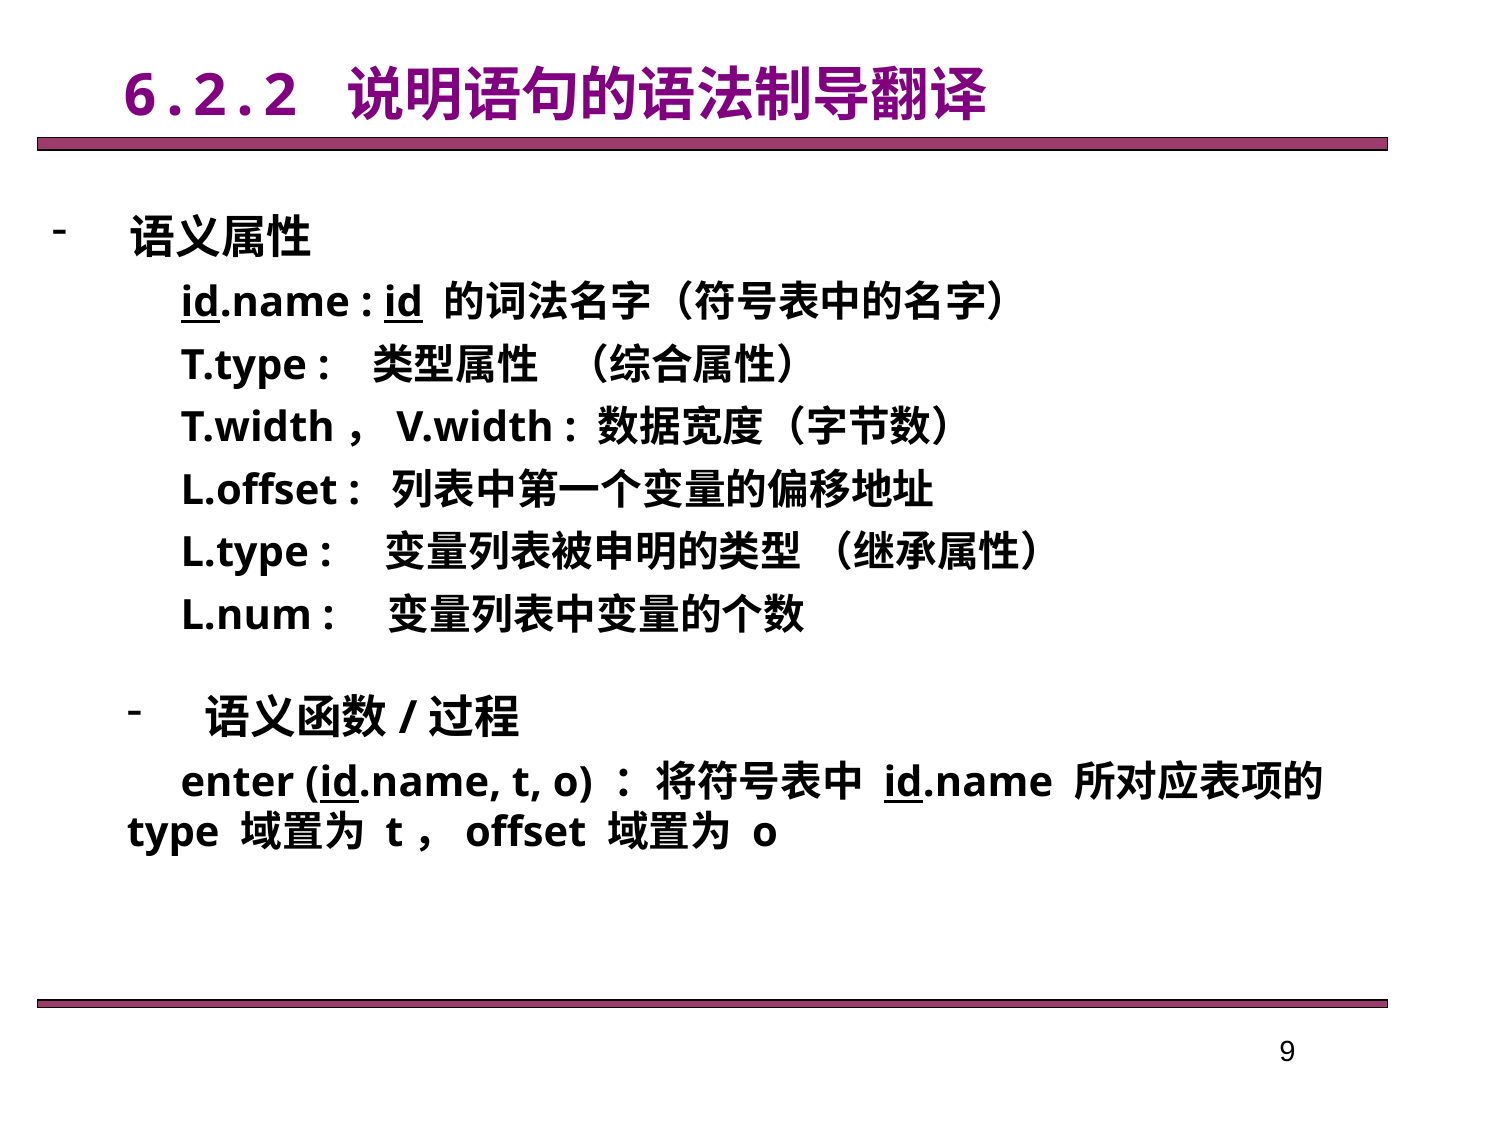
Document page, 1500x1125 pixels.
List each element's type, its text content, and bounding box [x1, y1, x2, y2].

slide_number 9 [1112, 1025, 1463, 1066]
text_box 语义属性 id.name : id 的词法名字（符号表中的名字） T.type : 类型属性 （综合属性） T.width，V.width : 数据宽度（字节数） L.offset : 列表中第一个变量的偏移地址 L.type : 变量列表被申明的类型 （继承属性） L.num : 变量列表中变量的个数 语义函数/过程 enter (id.name, t, o) ：将符号表中 id.name 所对应表项的 type 域置为 t，offset 域置为 o [37, 200, 1400, 863]
text_box 6.2.2 说明语句的语法制导翻译 [72, 50, 1243, 135]
